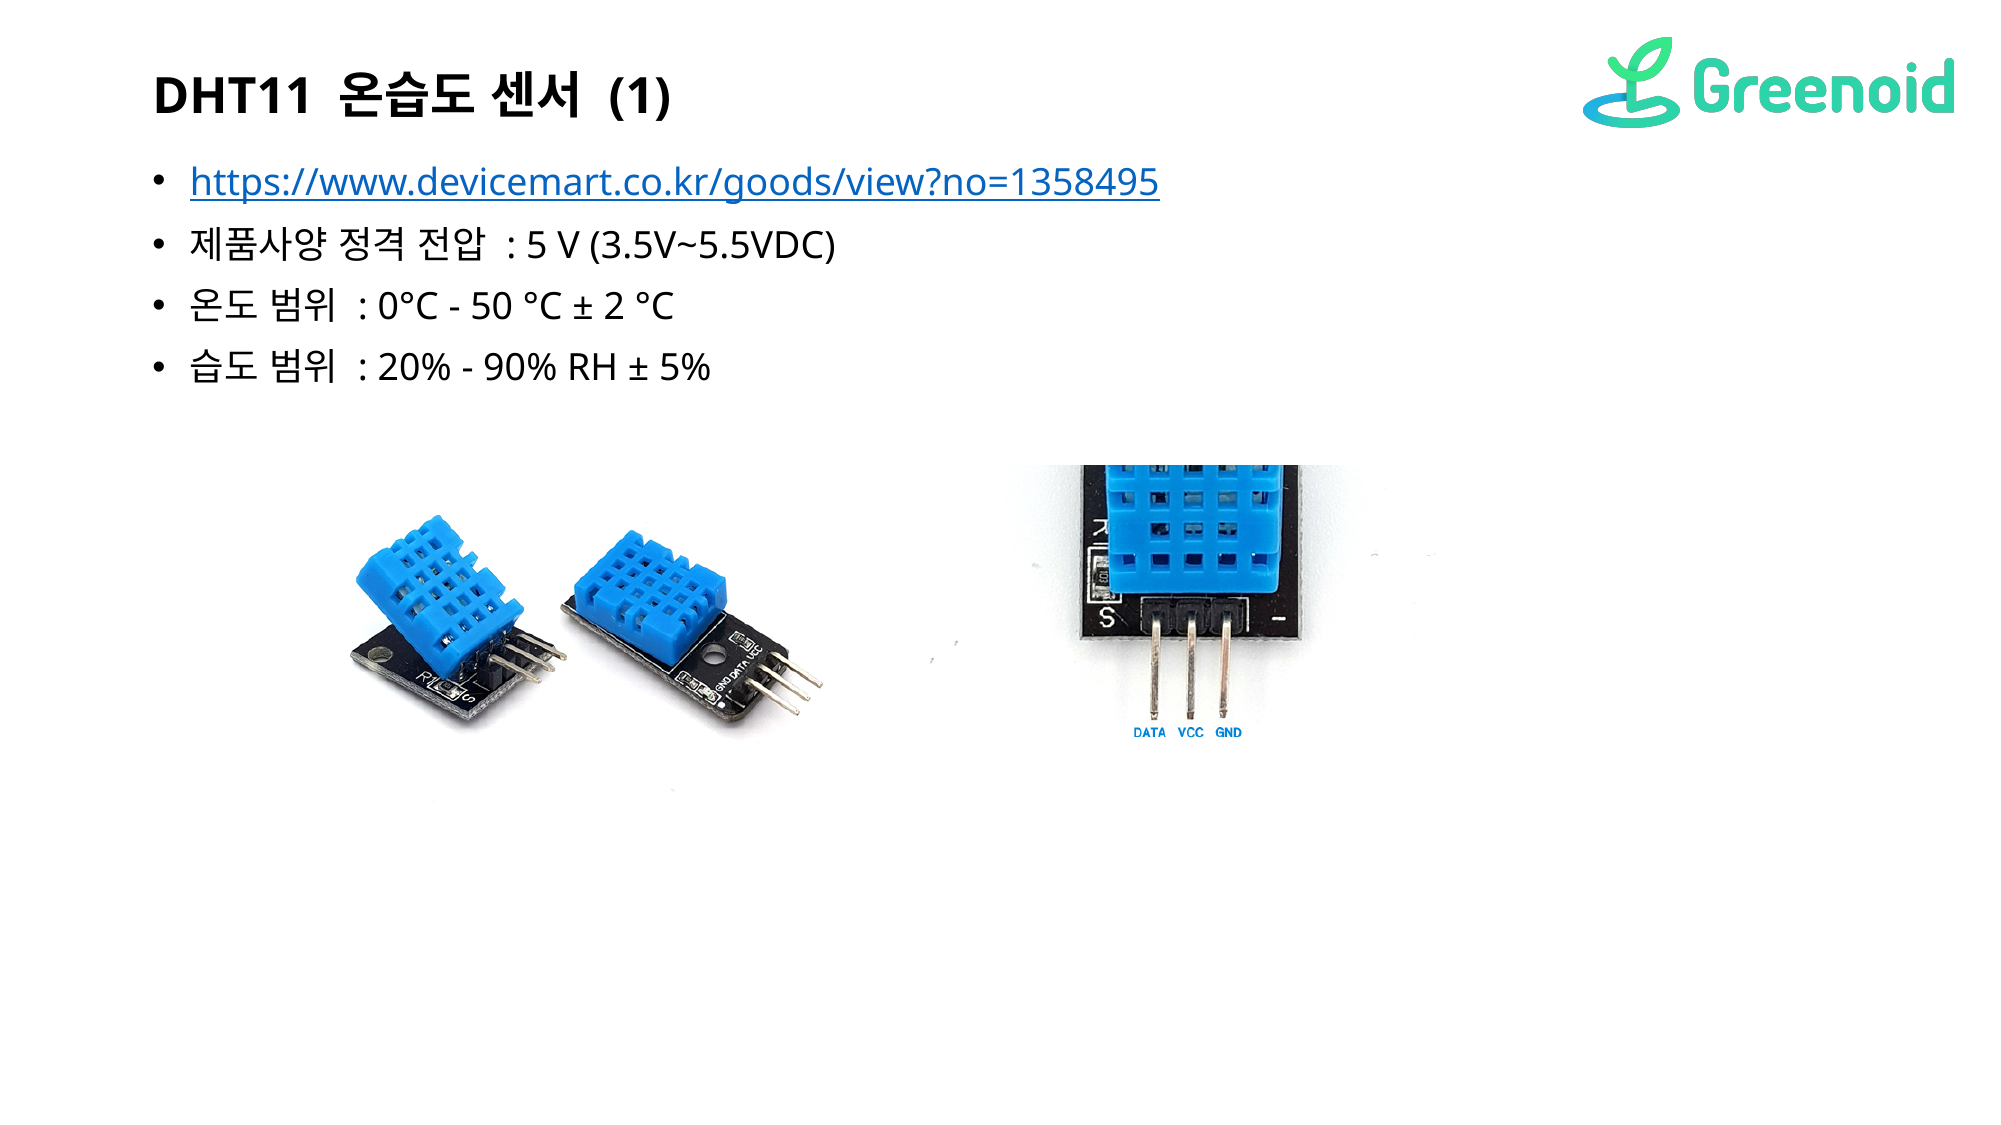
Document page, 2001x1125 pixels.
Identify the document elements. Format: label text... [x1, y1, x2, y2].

picture [922, 465, 1437, 851]
list https://www.devicemart.co.kr/goods/view?no=1358495 제품사양 정격 전압 : 5 V (3.5V~5.5VDC) 온도 범위 : 0°C - 50 °C ± 2 °C 습도 범위 : 20% - 90% RH ± 5% [137, 151, 1863, 1014]
picture [1583, 37, 1954, 128]
title DHT11 온습도 센서 (1) [137, 59, 1863, 136]
picture [304, 435, 845, 842]
